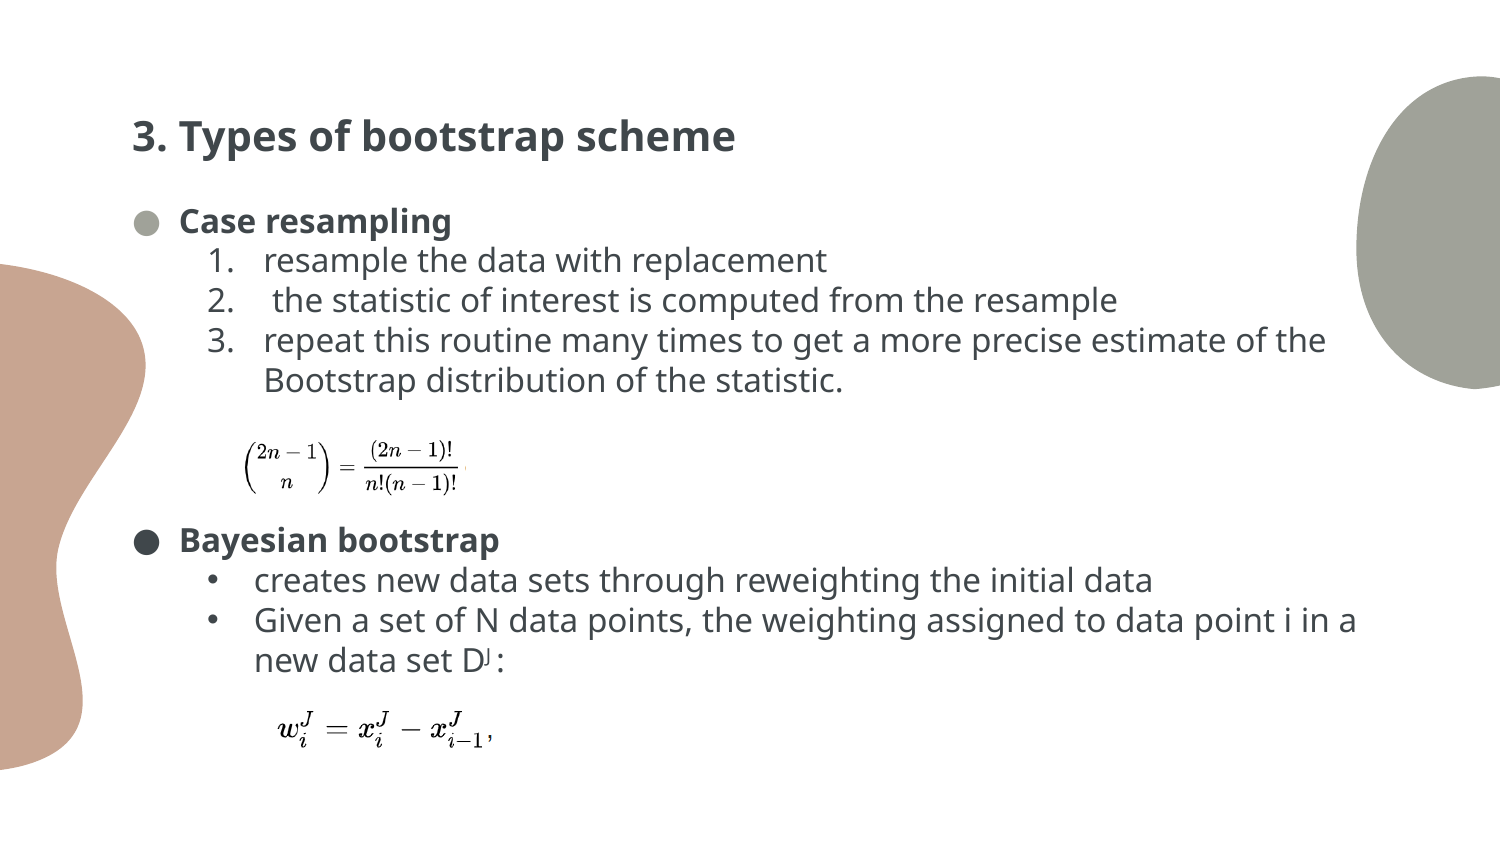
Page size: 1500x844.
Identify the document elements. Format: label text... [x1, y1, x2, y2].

subtitle Case resampling resample the data with replacement the statistic of interest is computed from the resample repeat this routine many times to get a more precise estimate of the Bootstrap distribution of the statistic. Bayesian bootstrap creates new data sets through reweighting the initial data Given a set of N data points, the weighting assigned to data point i in a new data set DJ : [116, 184, 1383, 750]
picture [237, 435, 466, 499]
picture [274, 701, 497, 766]
title 3. Types of bootstrap scheme [116, 85, 1383, 175]
